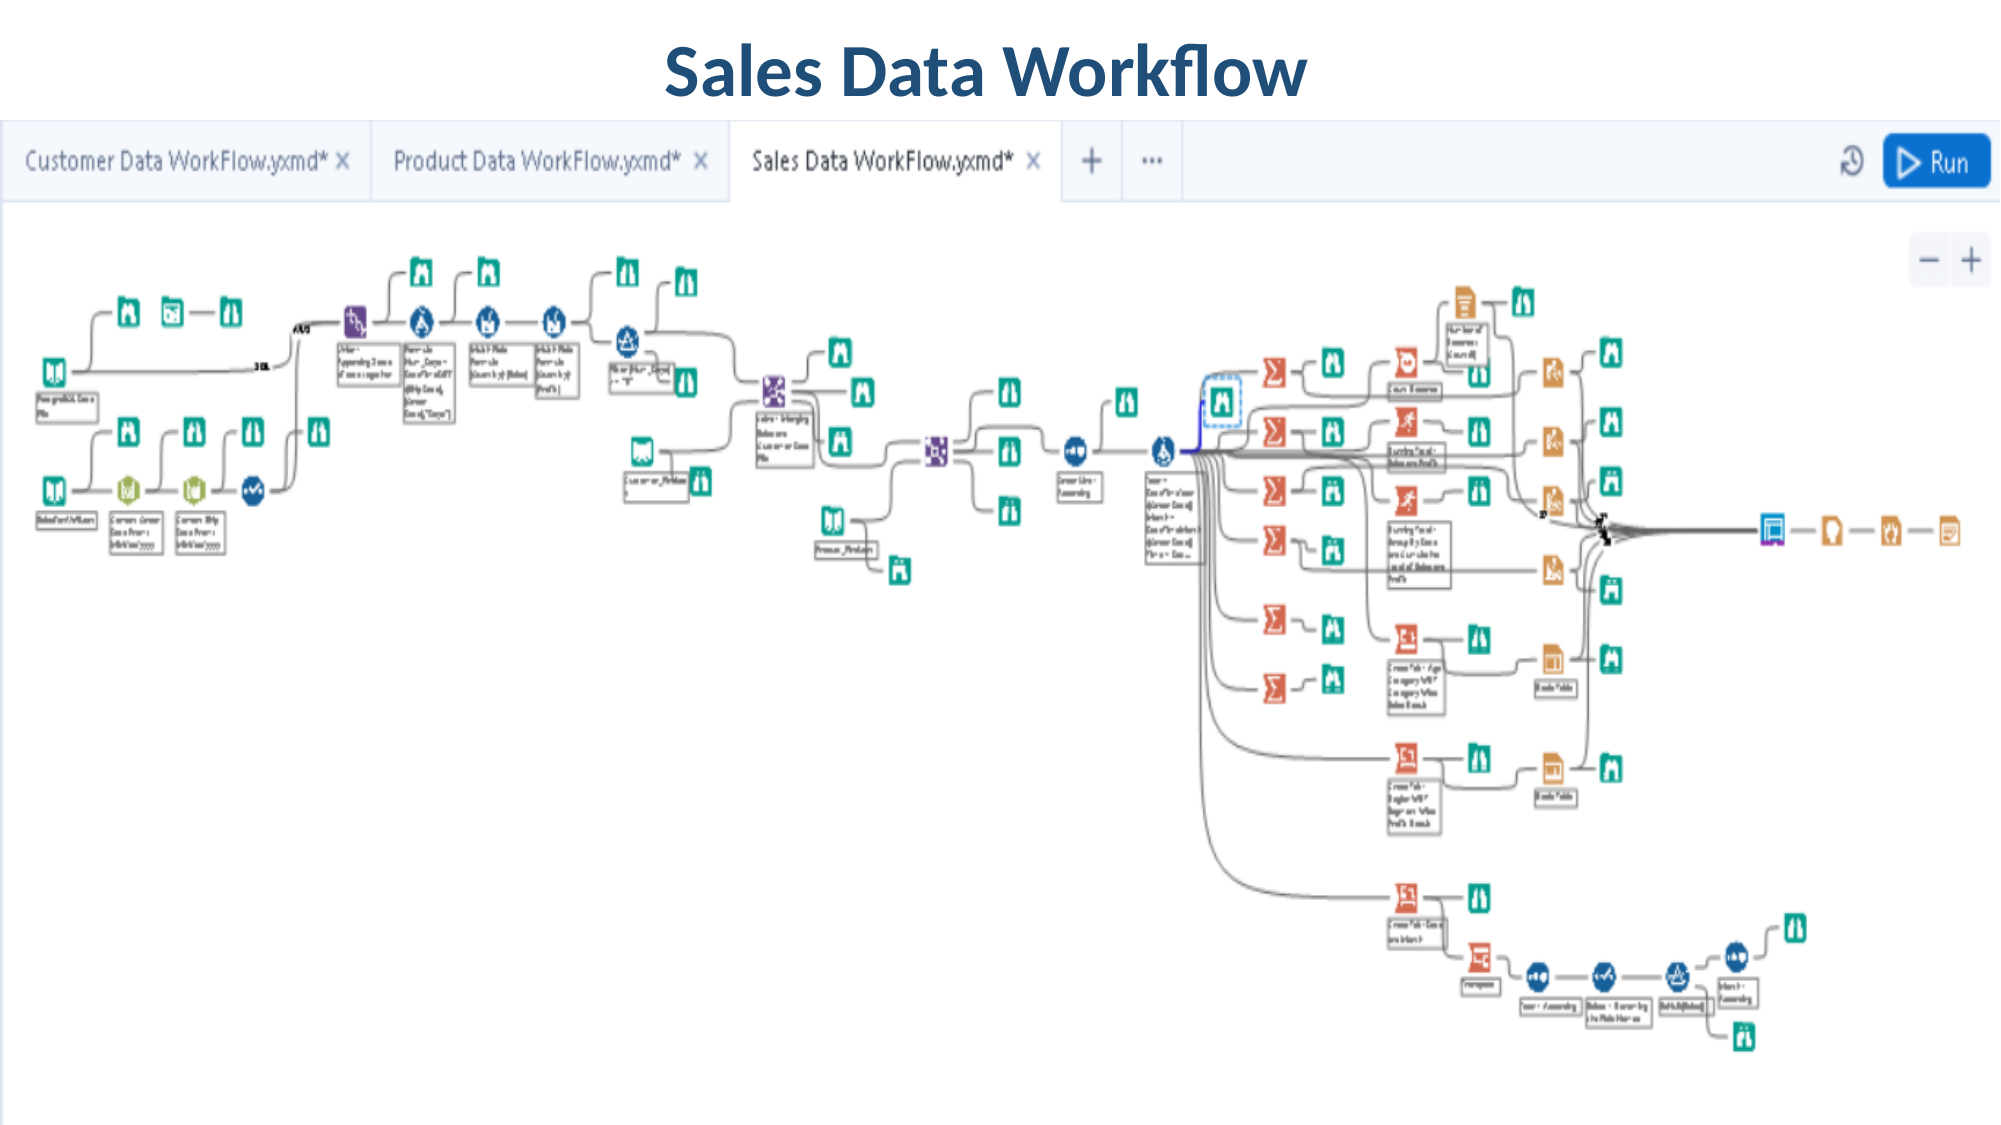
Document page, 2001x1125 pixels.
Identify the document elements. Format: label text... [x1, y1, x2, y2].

text_box Sales Data Workflow [649, 14, 1351, 119]
picture [0, 120, 2000, 1125]
